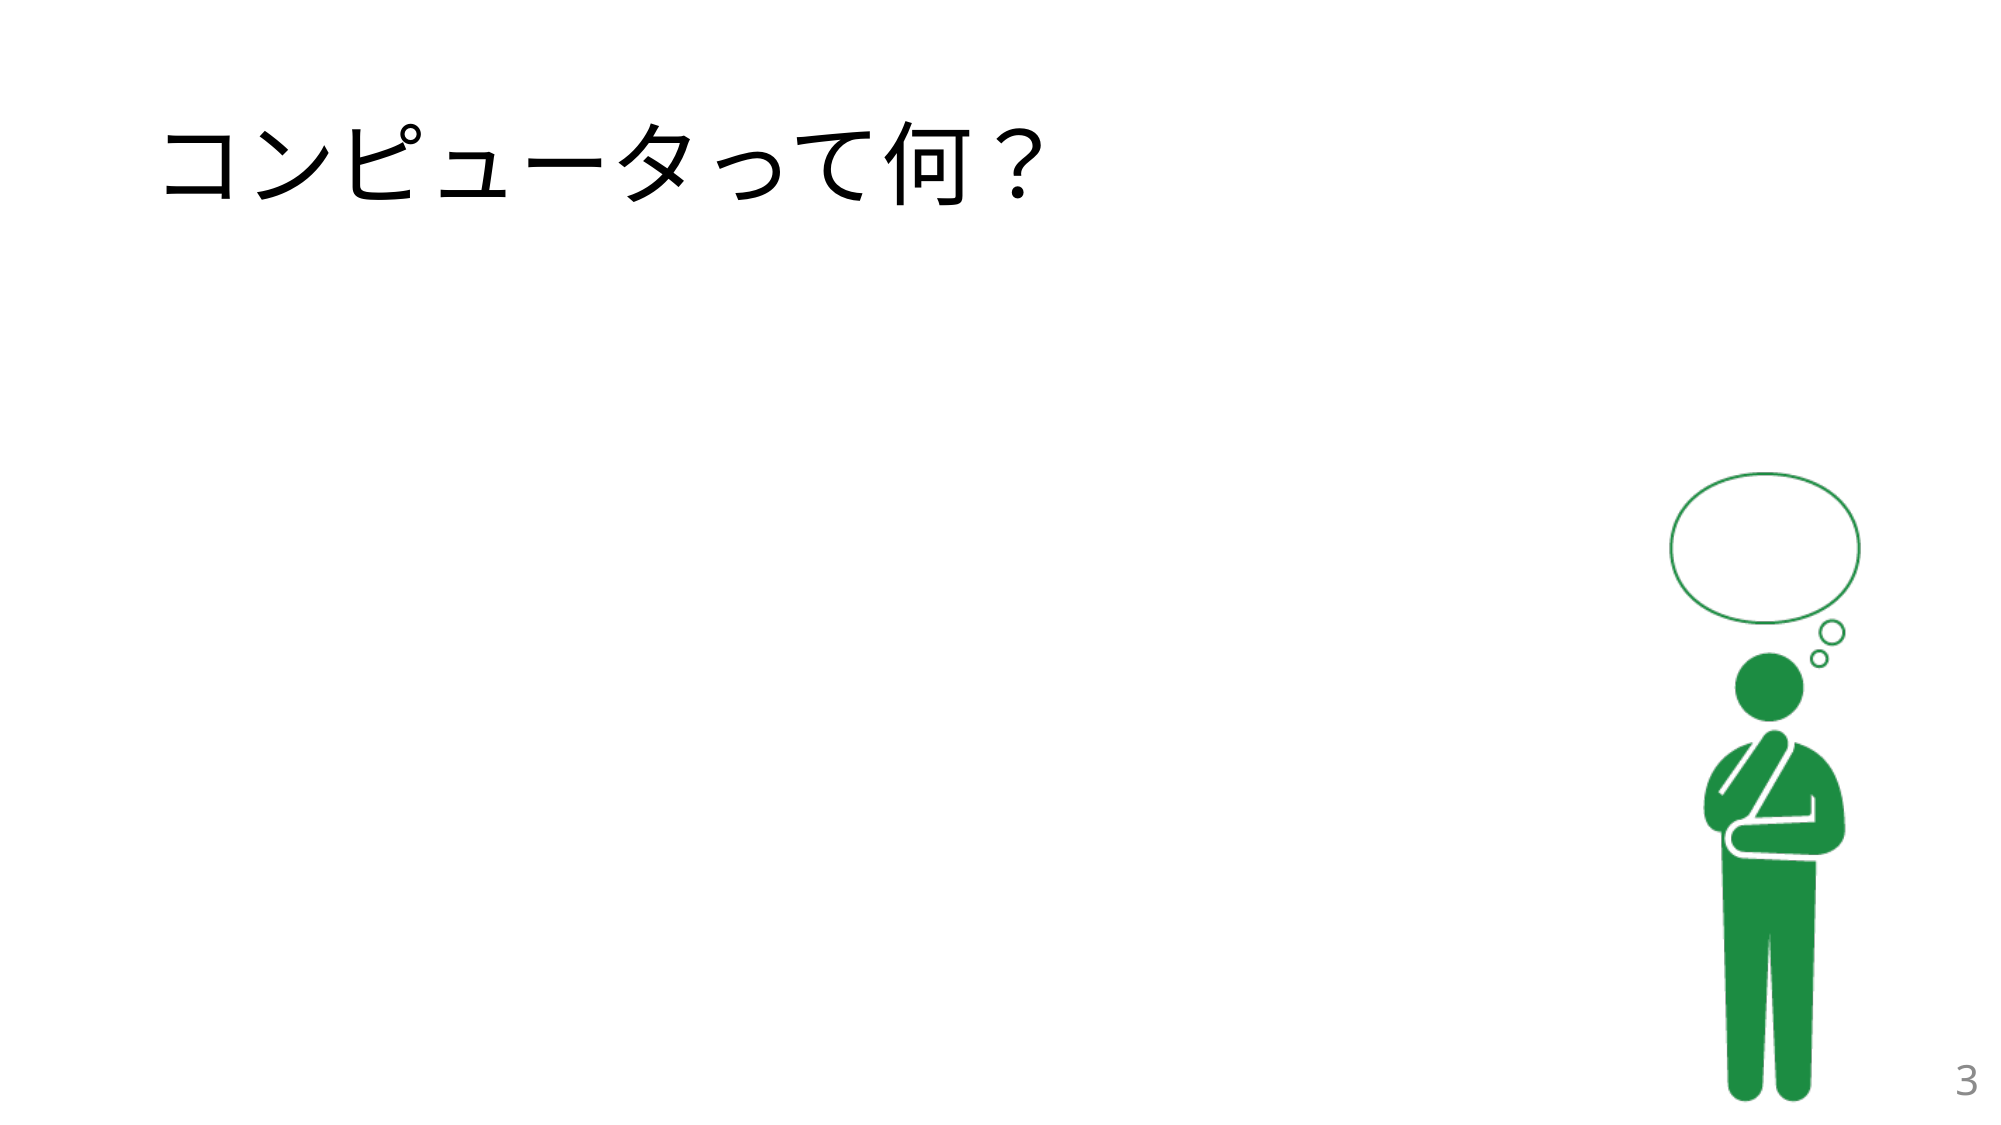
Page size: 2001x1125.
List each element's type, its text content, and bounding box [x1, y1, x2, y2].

title コンピュータって何？ [137, 59, 1863, 278]
picture [1418, 422, 2000, 1125]
